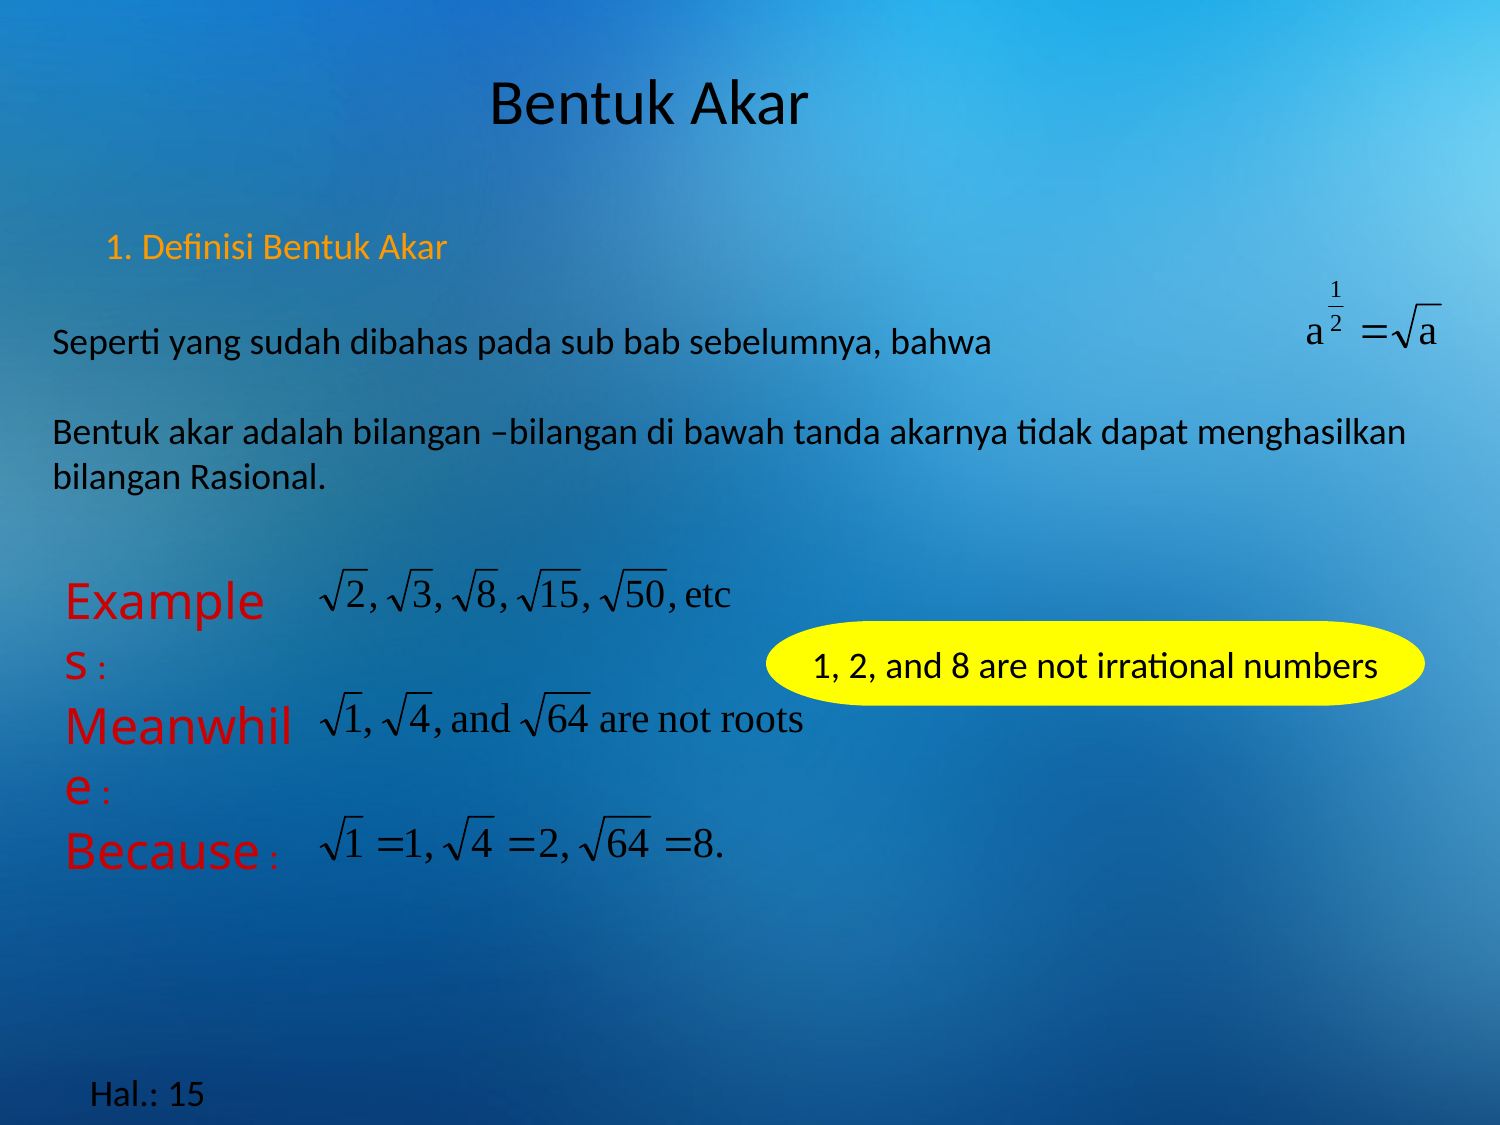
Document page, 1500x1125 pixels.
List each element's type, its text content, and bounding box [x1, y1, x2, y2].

text_box Examples : [49, 562, 288, 698]
picture [0, 0, 1500, 1125]
text_box Because : [50, 812, 313, 888]
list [312, 683, 813, 751]
text_box 1. Definisi Bentuk Akar [90, 214, 464, 274]
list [1299, 270, 1451, 359]
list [312, 560, 738, 625]
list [312, 807, 763, 876]
slide_number Hal.: 15 [75, 1061, 425, 1115]
text_box Seperti yang sudah dibahas pada sub bab sebelumnya, bahwa Bentuk akar adalah bilangan –bilangan di bawah tanda akarnya tidak dapat menghasilkan bilangan Rasional. [37, 309, 1500, 505]
text_box Meanwhile : [50, 687, 313, 812]
title Bentuk Akar [75, 52, 1225, 145]
text_box 1, 2, and 8 are not irrational numbers [766, 621, 1425, 706]
